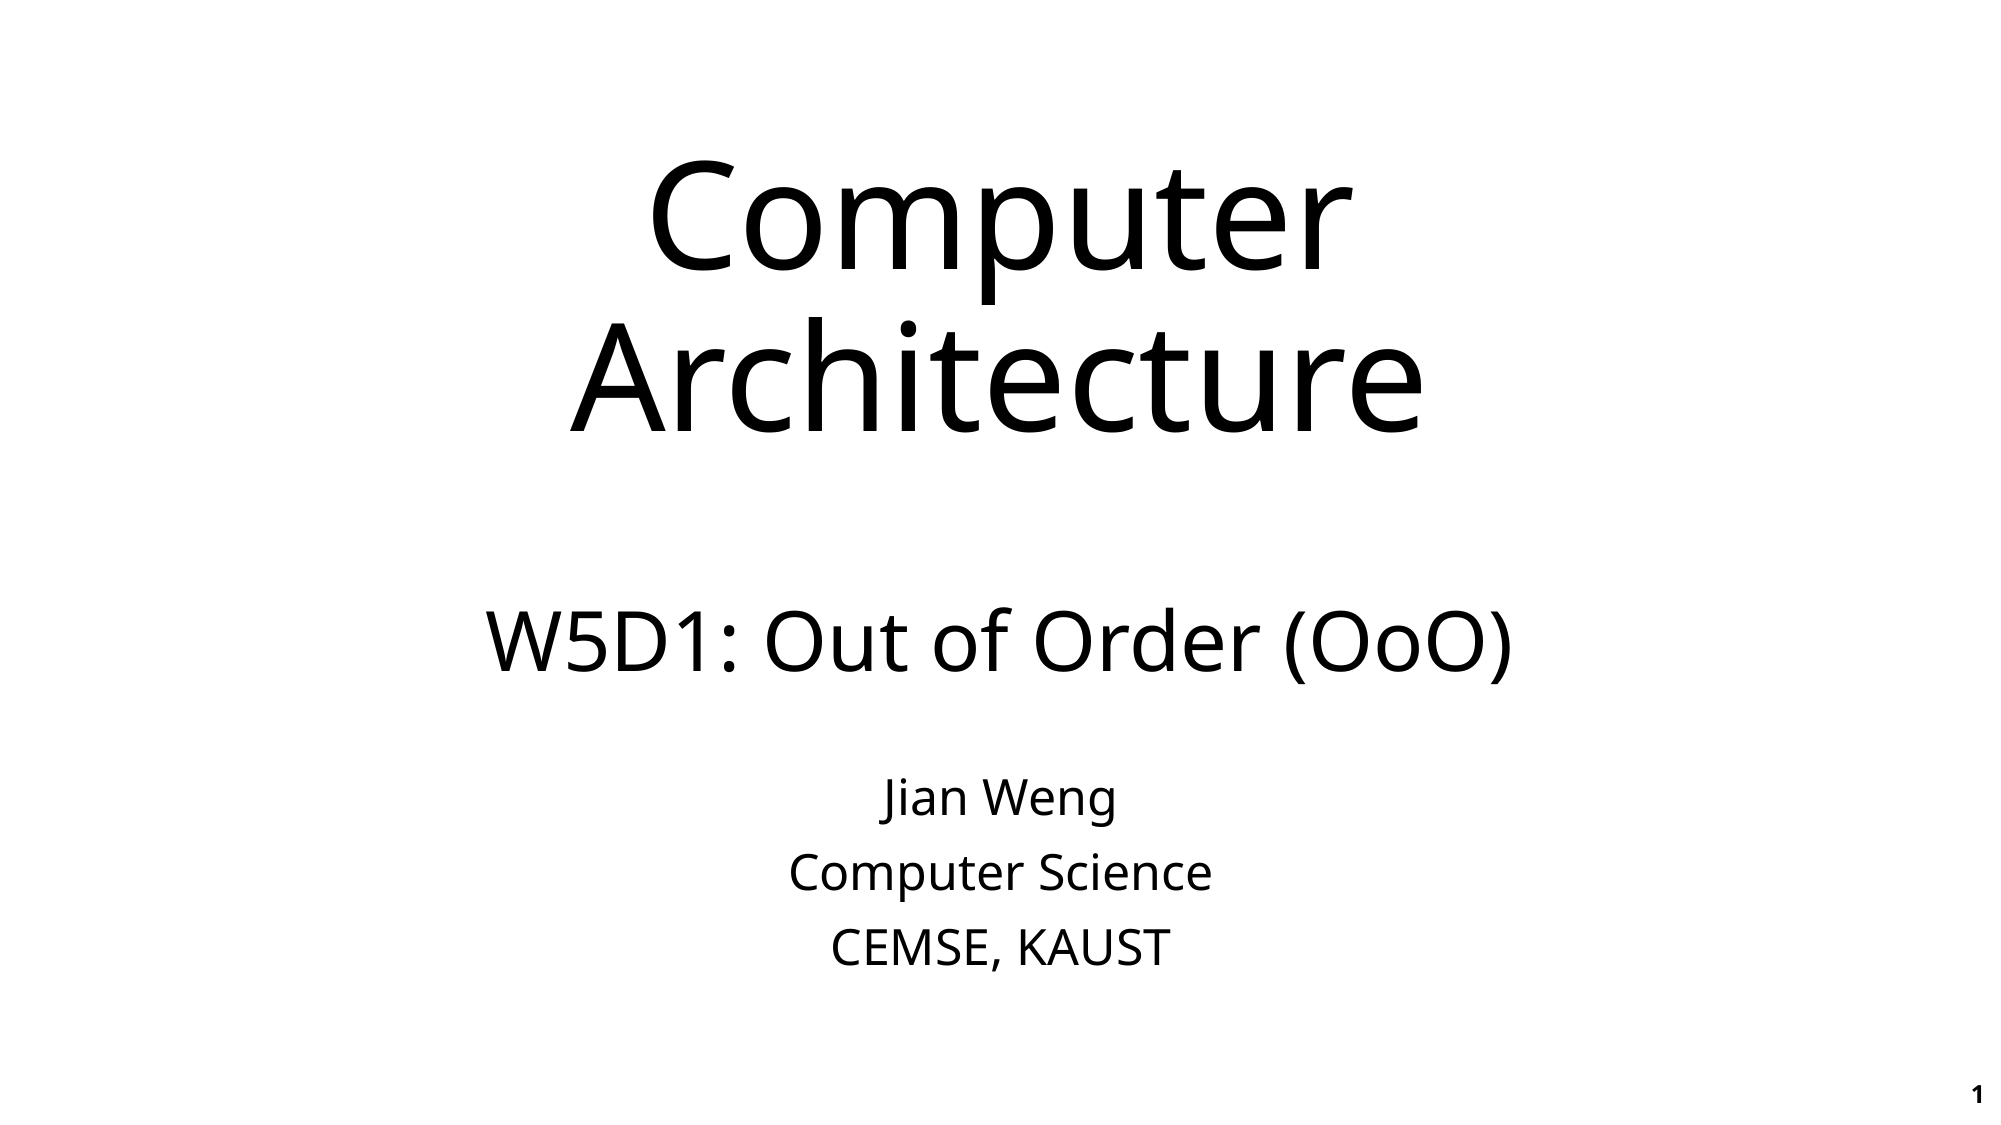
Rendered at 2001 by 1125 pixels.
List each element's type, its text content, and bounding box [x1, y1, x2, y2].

subtitle Jian Weng Computer Science CEMSE, KAUST [251, 765, 1752, 1037]
title Computer Architecture W5D1: Out of Order (OoO) [226, 88, 1774, 697]
slide_number 1 [1550, 1065, 2000, 1125]
